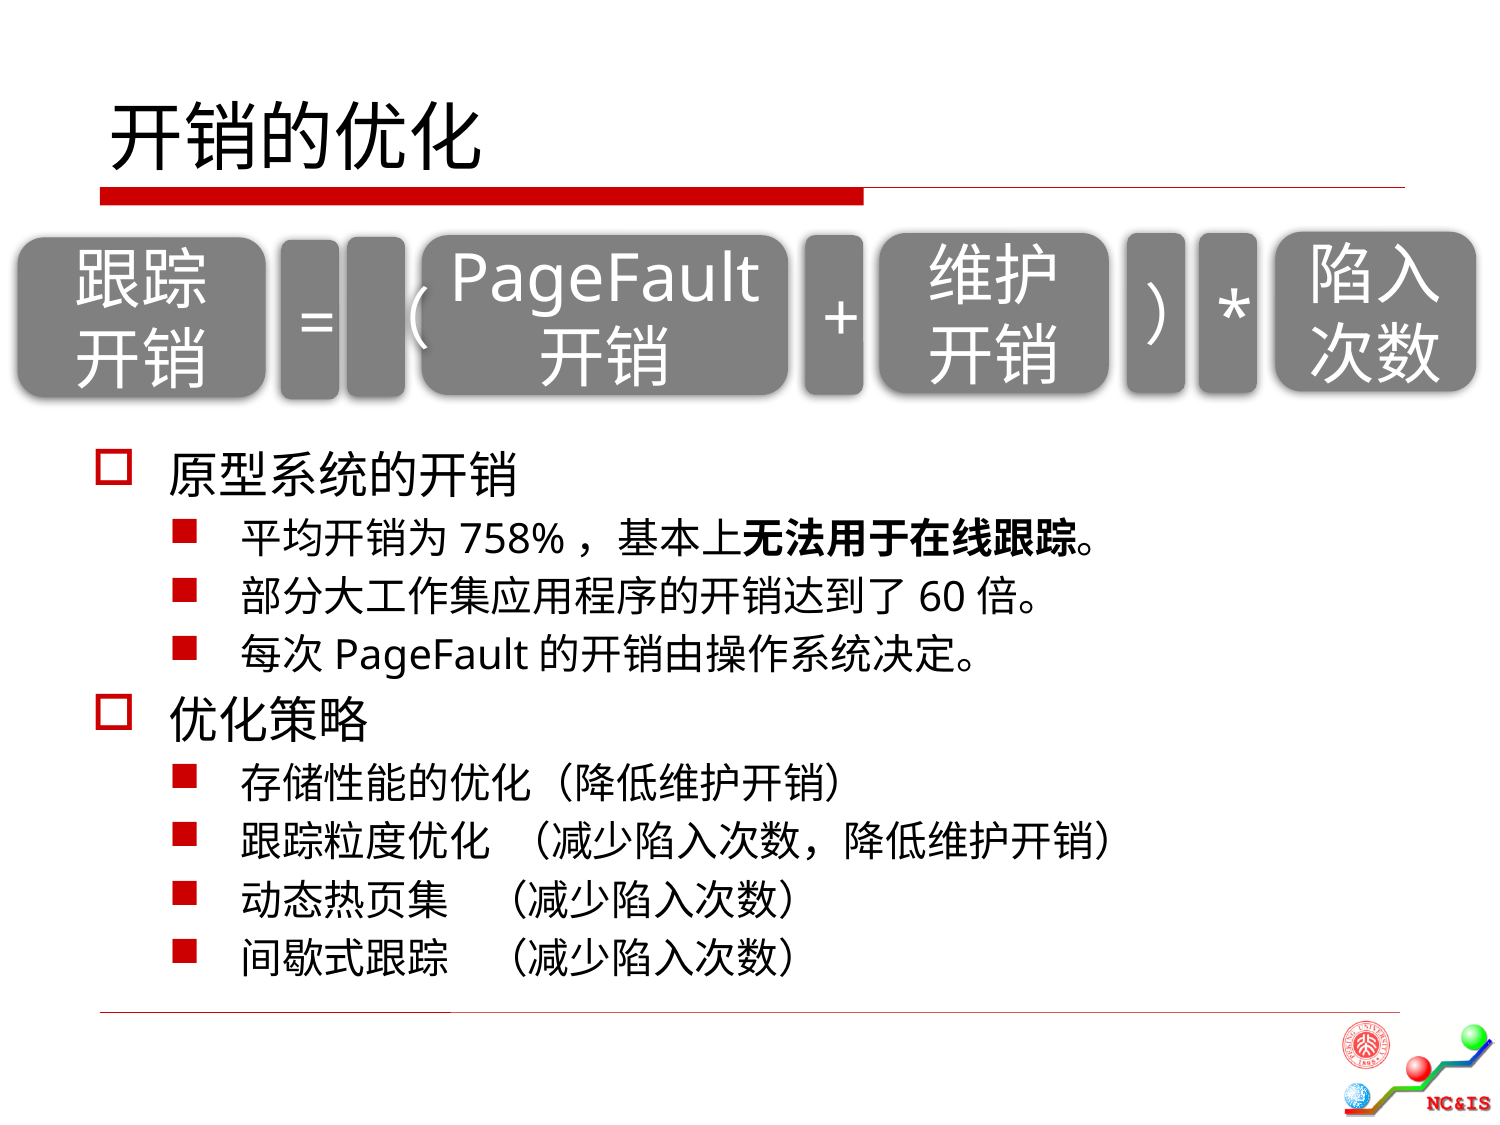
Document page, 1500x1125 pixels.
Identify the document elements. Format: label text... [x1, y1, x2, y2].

text_box * [1199, 233, 1257, 393]
text_box = [281, 239, 339, 400]
title 开销的优化 [93, 37, 1407, 188]
text_box 陷入 次数 [1275, 231, 1477, 392]
text_box PageFault 开销 [421, 235, 788, 395]
text_box （ [347, 236, 405, 397]
text_box ） [1127, 233, 1186, 393]
text_box + [805, 235, 864, 395]
picture [1340, 1018, 1495, 1117]
list 原型系统的开销 平均开销为758%，基本上无法用于在线跟踪。 部分大工作集应用程序的开销达到了60倍。 每次PageFault的开销由操作系统决定。 优化策略 存储性能的优化（降低维护开销） 跟踪粒度优化 （减少陷入次数，降低维护开销） 动态热页集 （减少陷入次数） 间歇式跟踪 （减少陷入次数） [76, 435, 1390, 1013]
text_box 维护开销 [879, 233, 1109, 393]
text_box 跟踪 开销 [17, 237, 266, 398]
